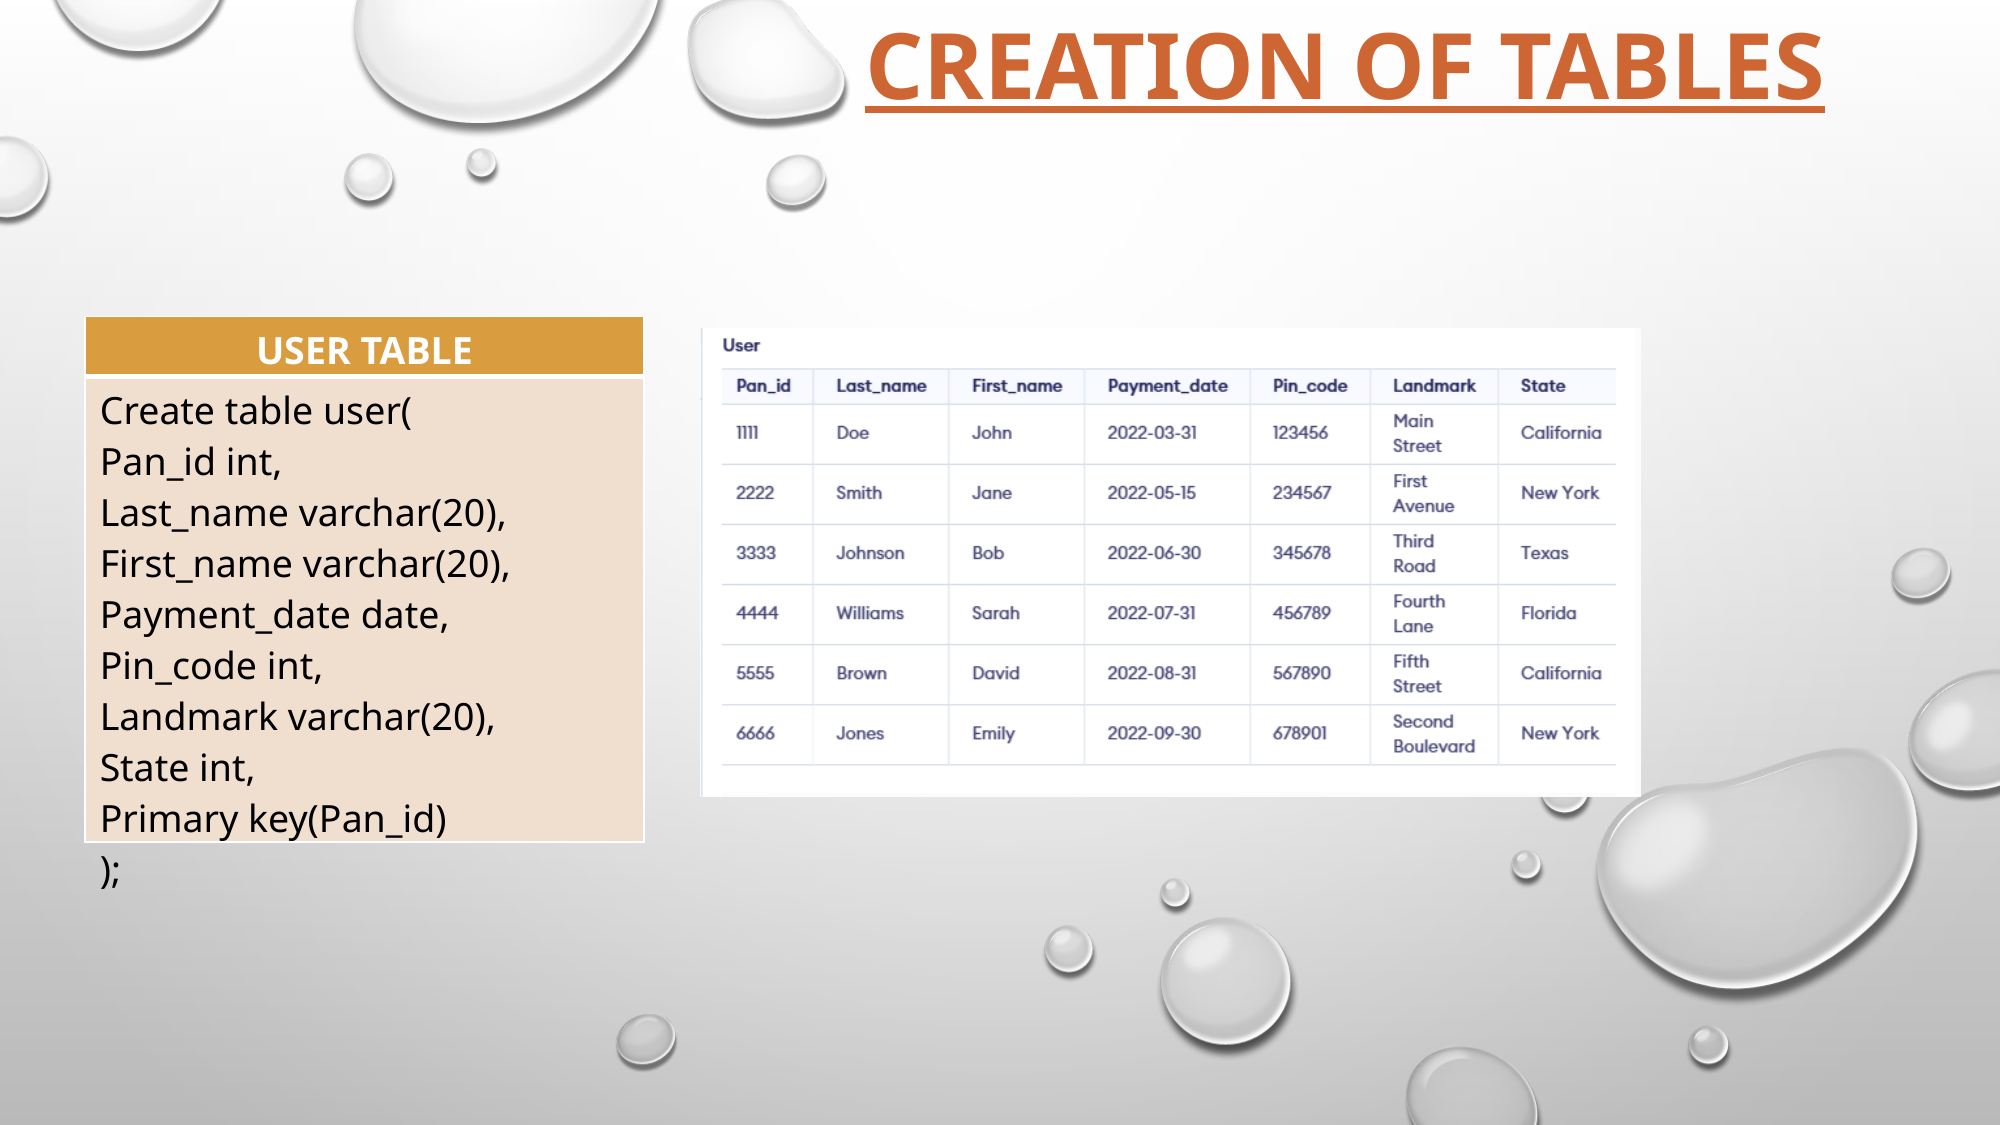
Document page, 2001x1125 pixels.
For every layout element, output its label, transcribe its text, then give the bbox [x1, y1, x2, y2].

table_cell Create table user( Pan_id int, Last_name varchar(20), First_name varchar(20), Payment_date date, Pin_code int, Landmark varchar(20), State int, Primary key(Pan_id) ); [86, 379, 643, 841]
table_header USER TABLE [86, 317, 643, 374]
text_box CREATION OF TABLES [850, 0, 1841, 235]
picture [0, 0, 2000, 1125]
